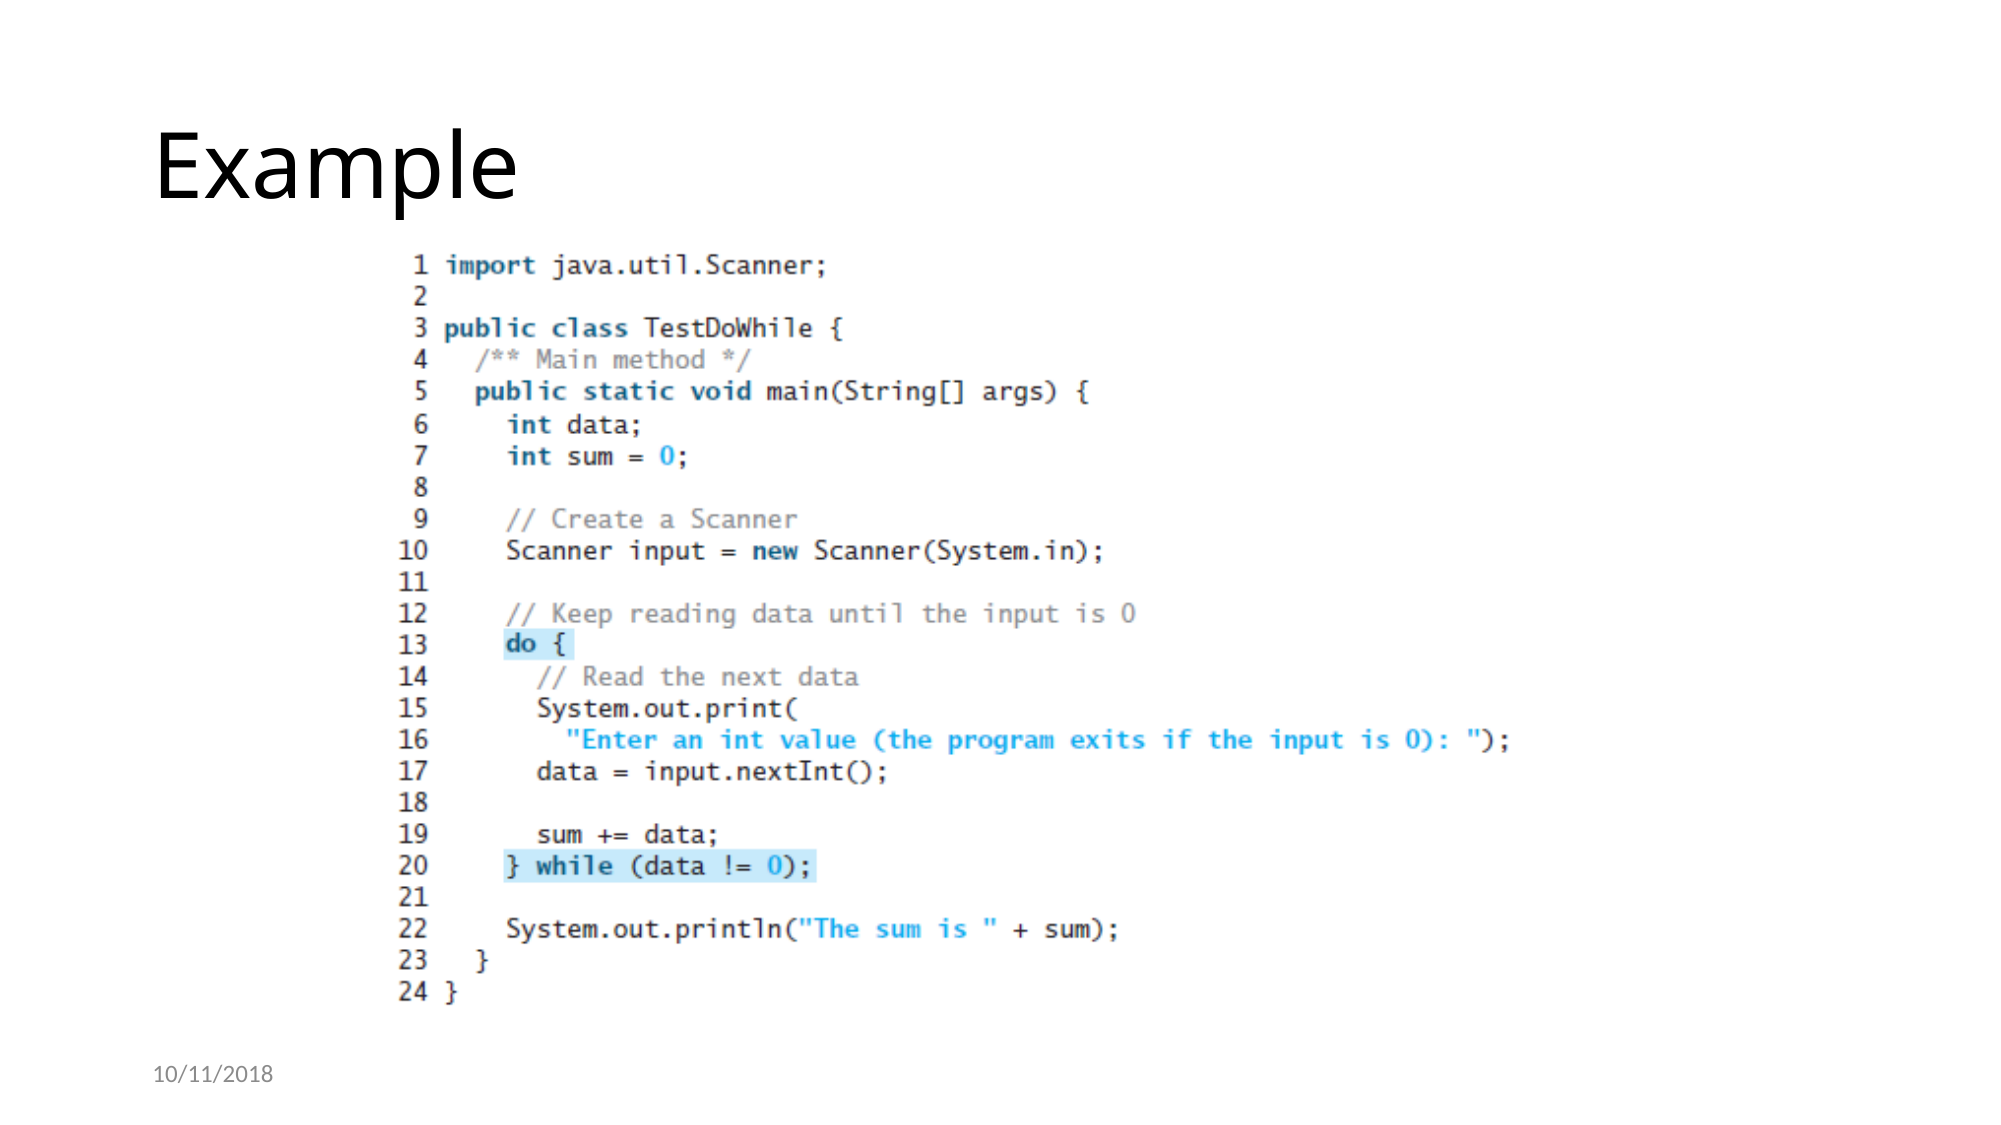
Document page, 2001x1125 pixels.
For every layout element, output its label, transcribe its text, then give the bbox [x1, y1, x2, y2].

title Example [137, 59, 1863, 278]
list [380, 239, 1532, 1015]
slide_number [137, 1042, 588, 1103]
